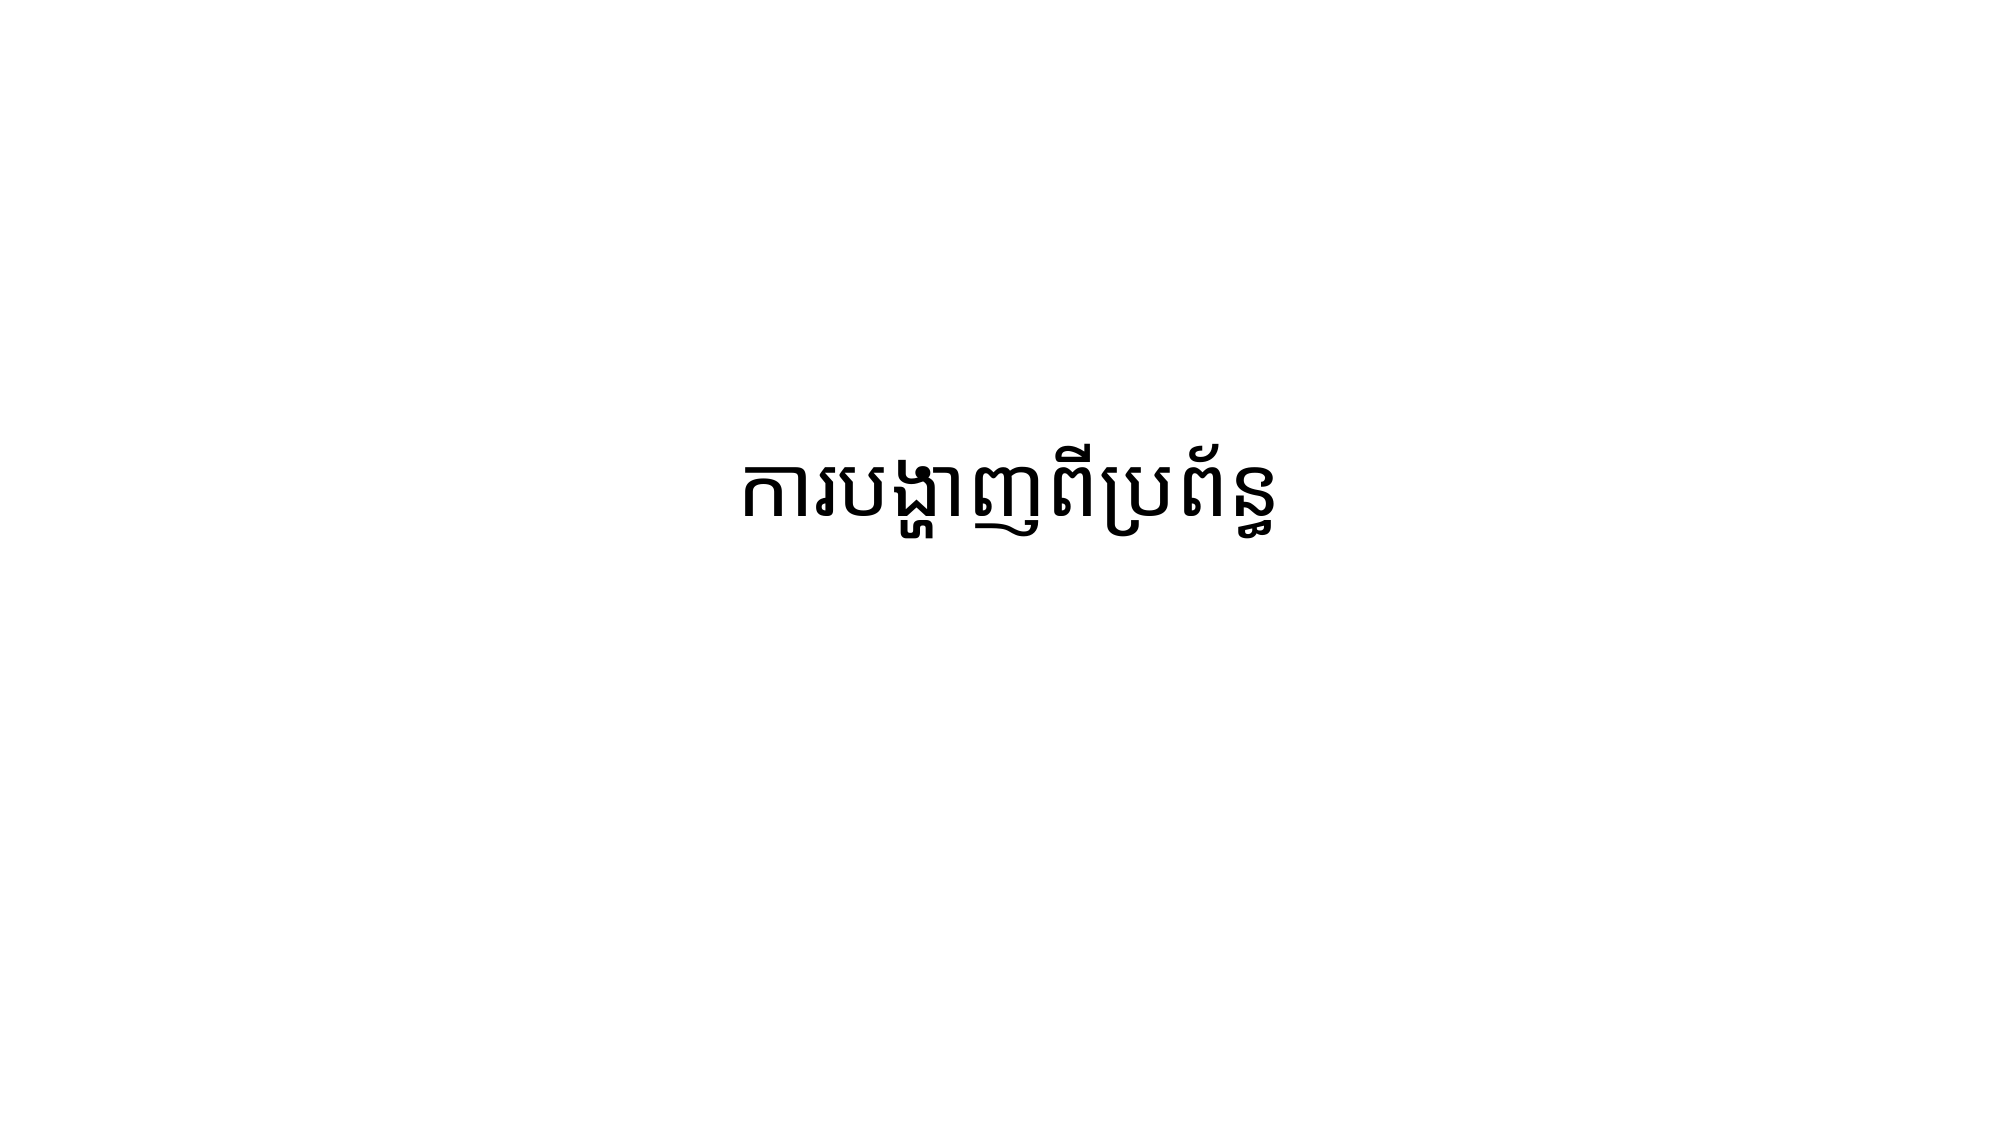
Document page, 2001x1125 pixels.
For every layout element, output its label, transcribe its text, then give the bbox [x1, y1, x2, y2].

list ការបង្ហាញពីប្រព័ន្ធ [362, 437, 1657, 576]
